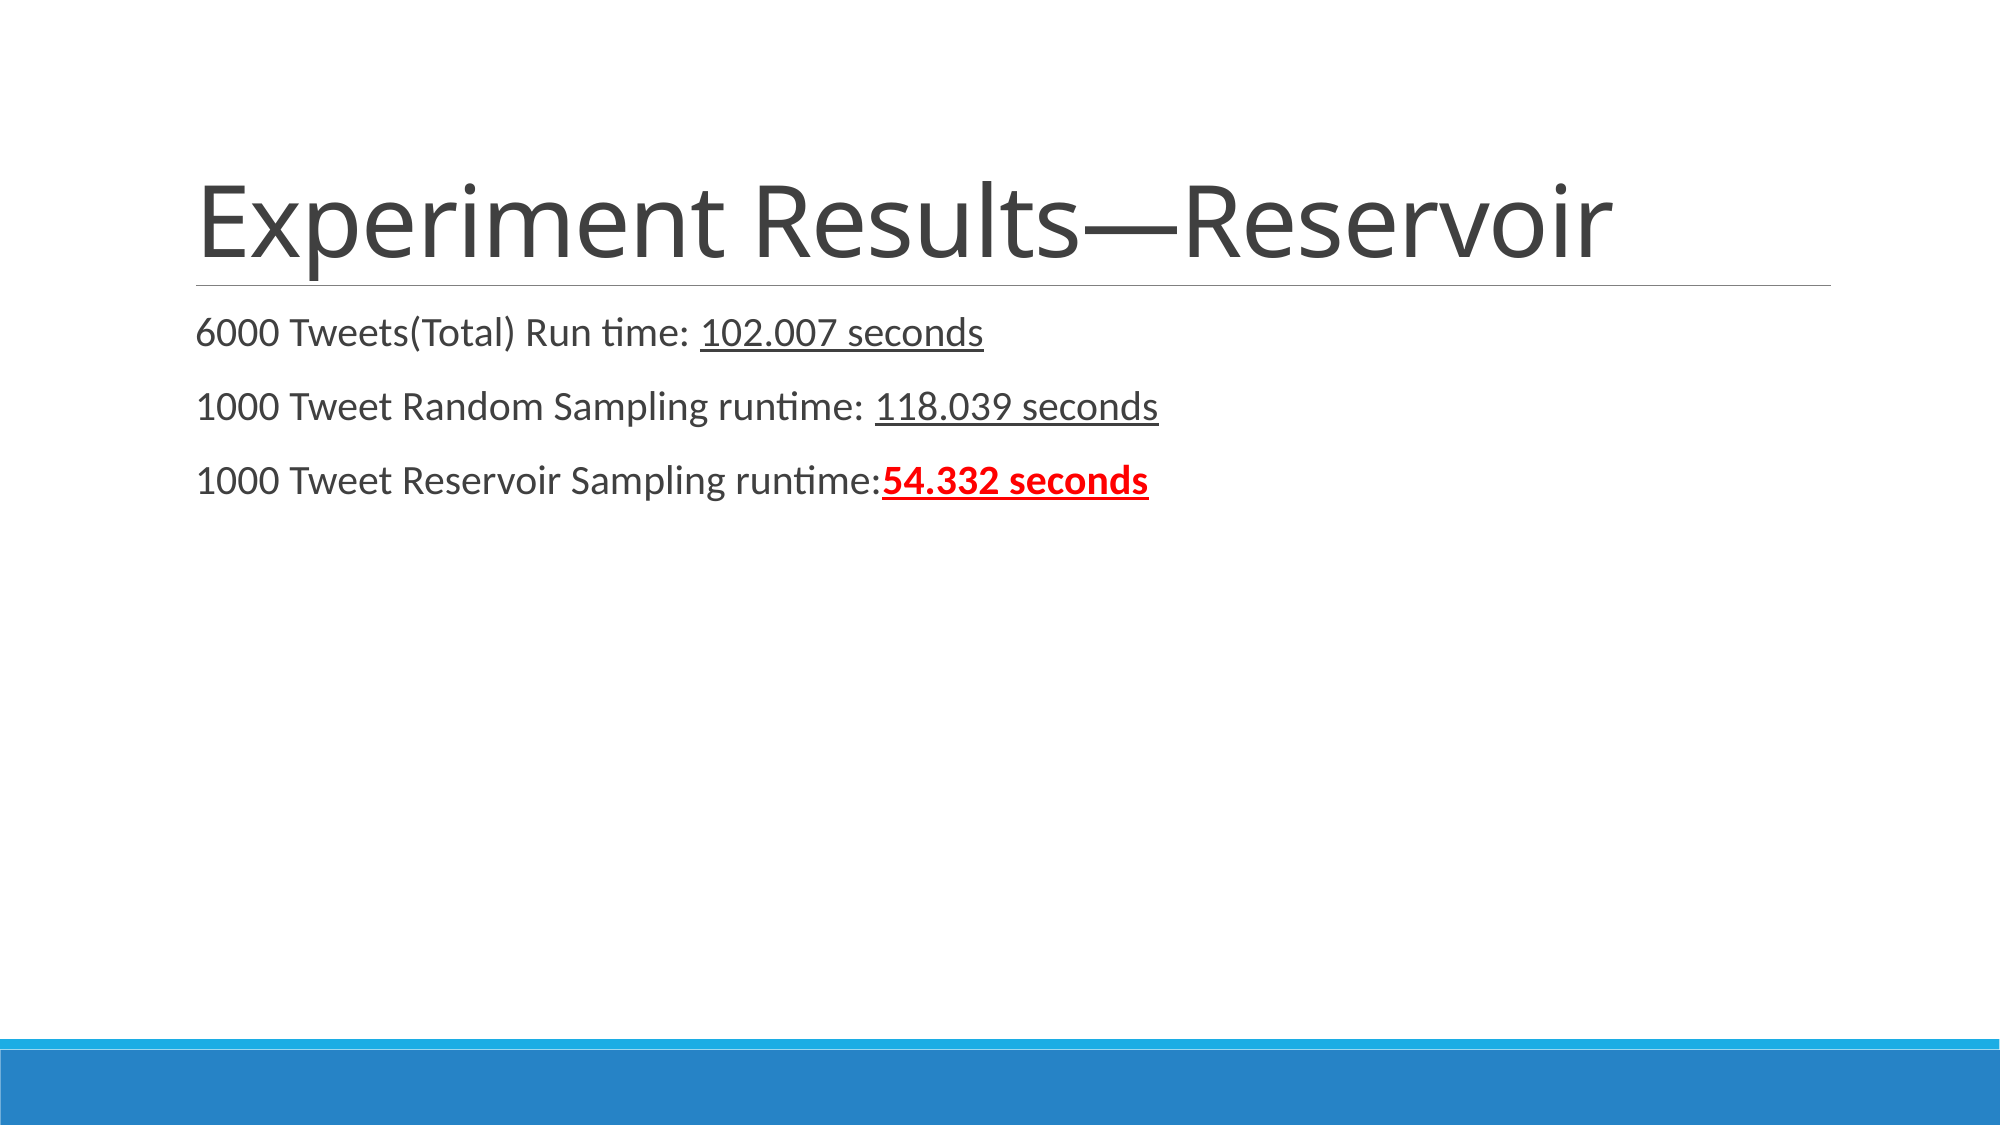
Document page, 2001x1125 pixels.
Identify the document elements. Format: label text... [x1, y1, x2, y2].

title Experiment Results—Reservoir [180, 47, 1830, 285]
list 6000 Tweets(Total) Run time: 102.007 seconds 1000 Tweet Random Sampling runtime: 118.039 seconds 1000 Tweet Reservoir Sampling runtime:54.332 seconds [180, 302, 1830, 963]
